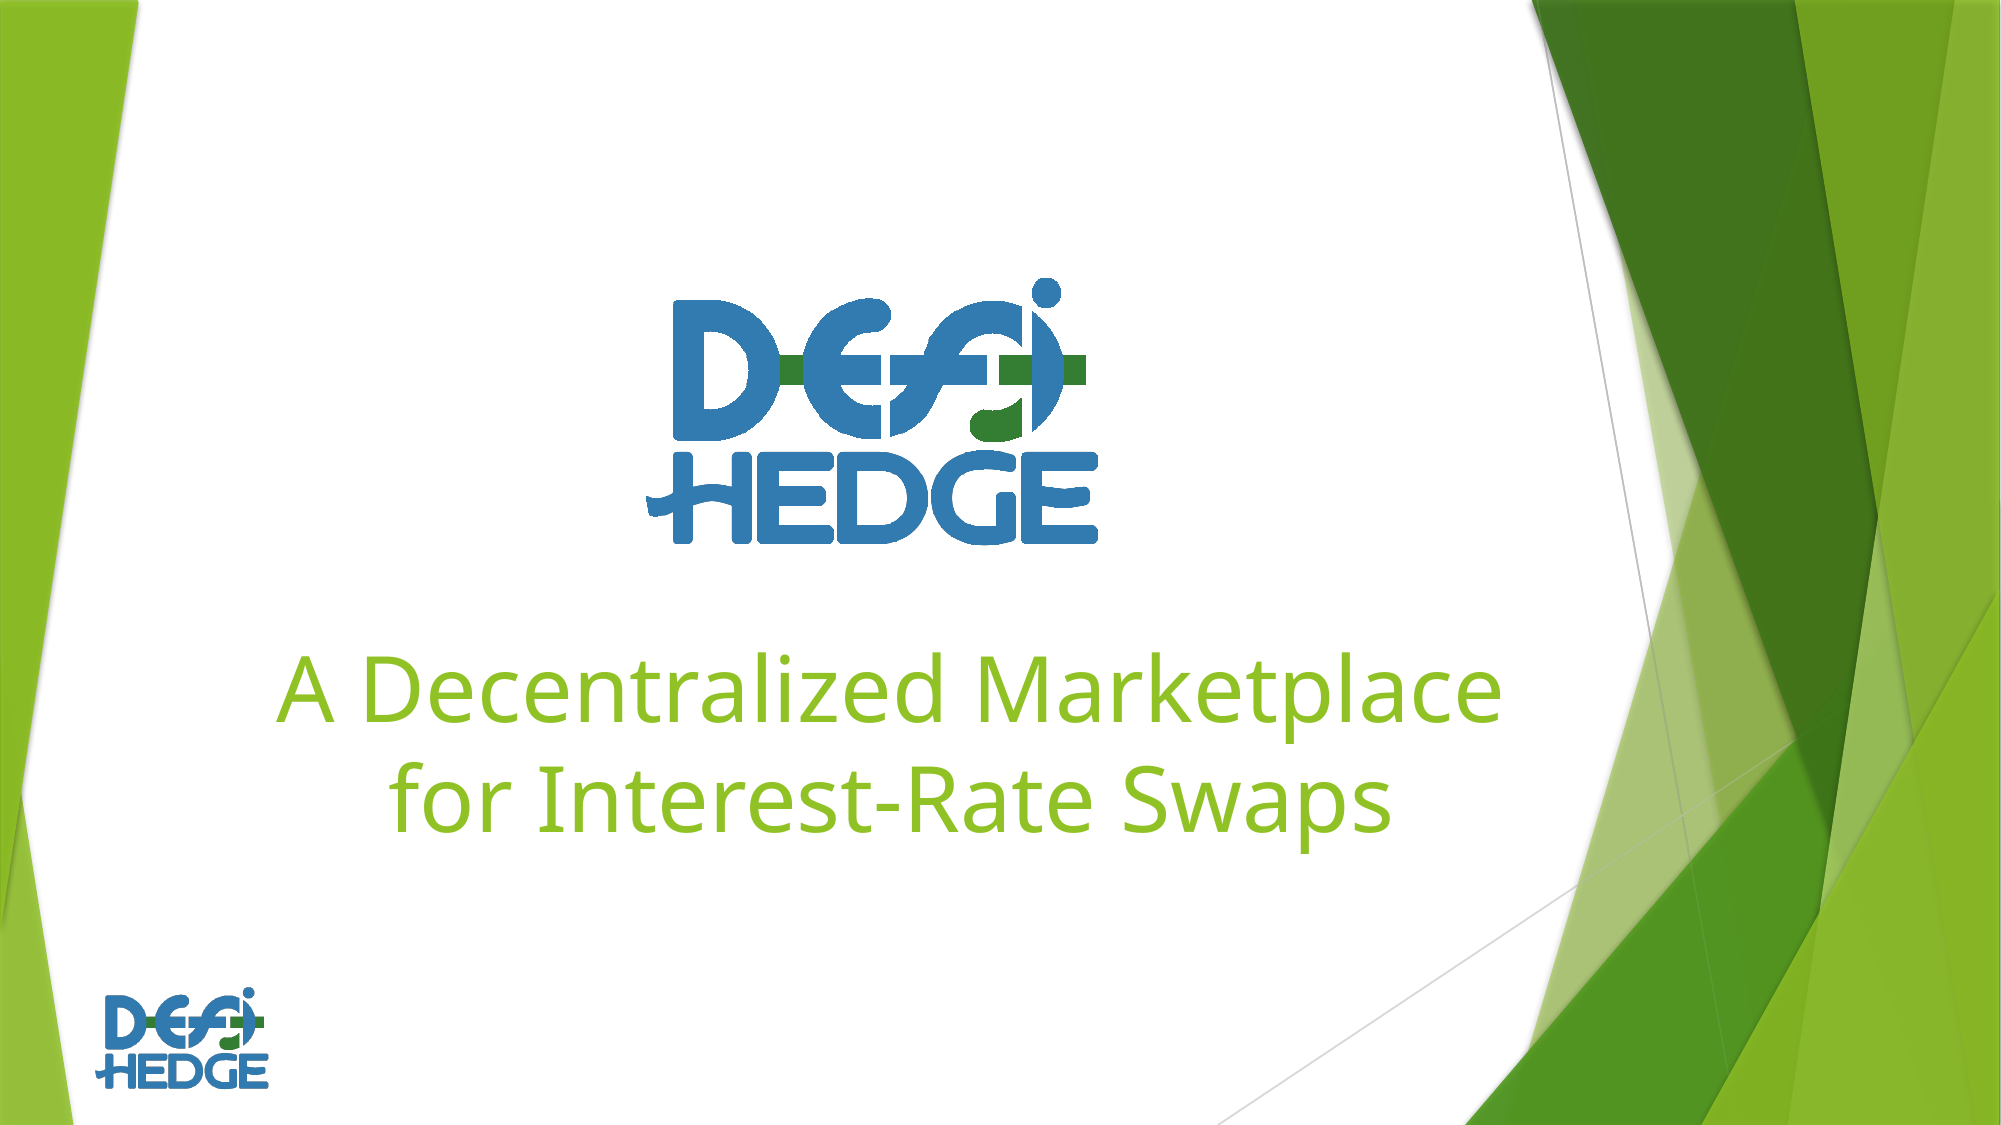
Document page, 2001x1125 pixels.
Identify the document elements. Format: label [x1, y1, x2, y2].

text_box [0, 0, 2000, 1125]
picture [77, 968, 301, 1125]
list [600, 228, 1184, 639]
